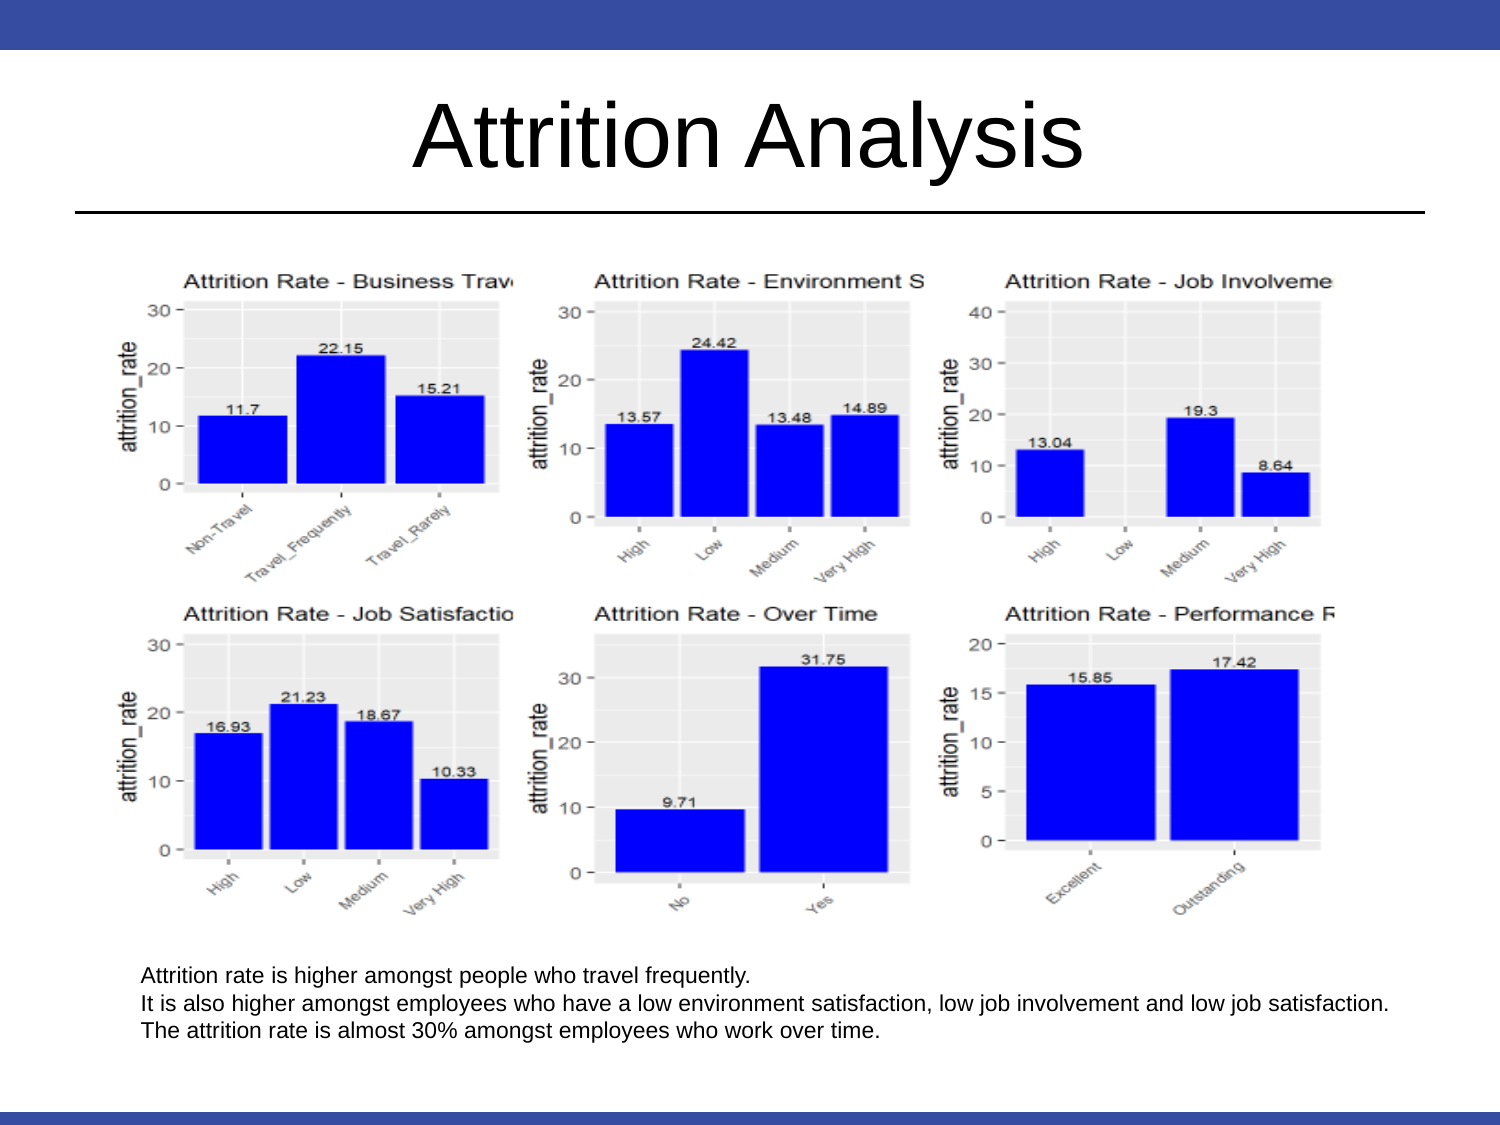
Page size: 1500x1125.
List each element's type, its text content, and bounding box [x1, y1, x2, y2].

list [74, 262, 1399, 937]
text_box Attrition rate is higher amongst people who travel frequently. It is also higher amongst employees who have a low environment satisfaction, low job involvement and low job satisfaction. The attrition rate is almost 30% amongst employees who work over time. [125, 953, 1449, 1051]
title Attrition Analysis [75, 37, 1425, 225]
